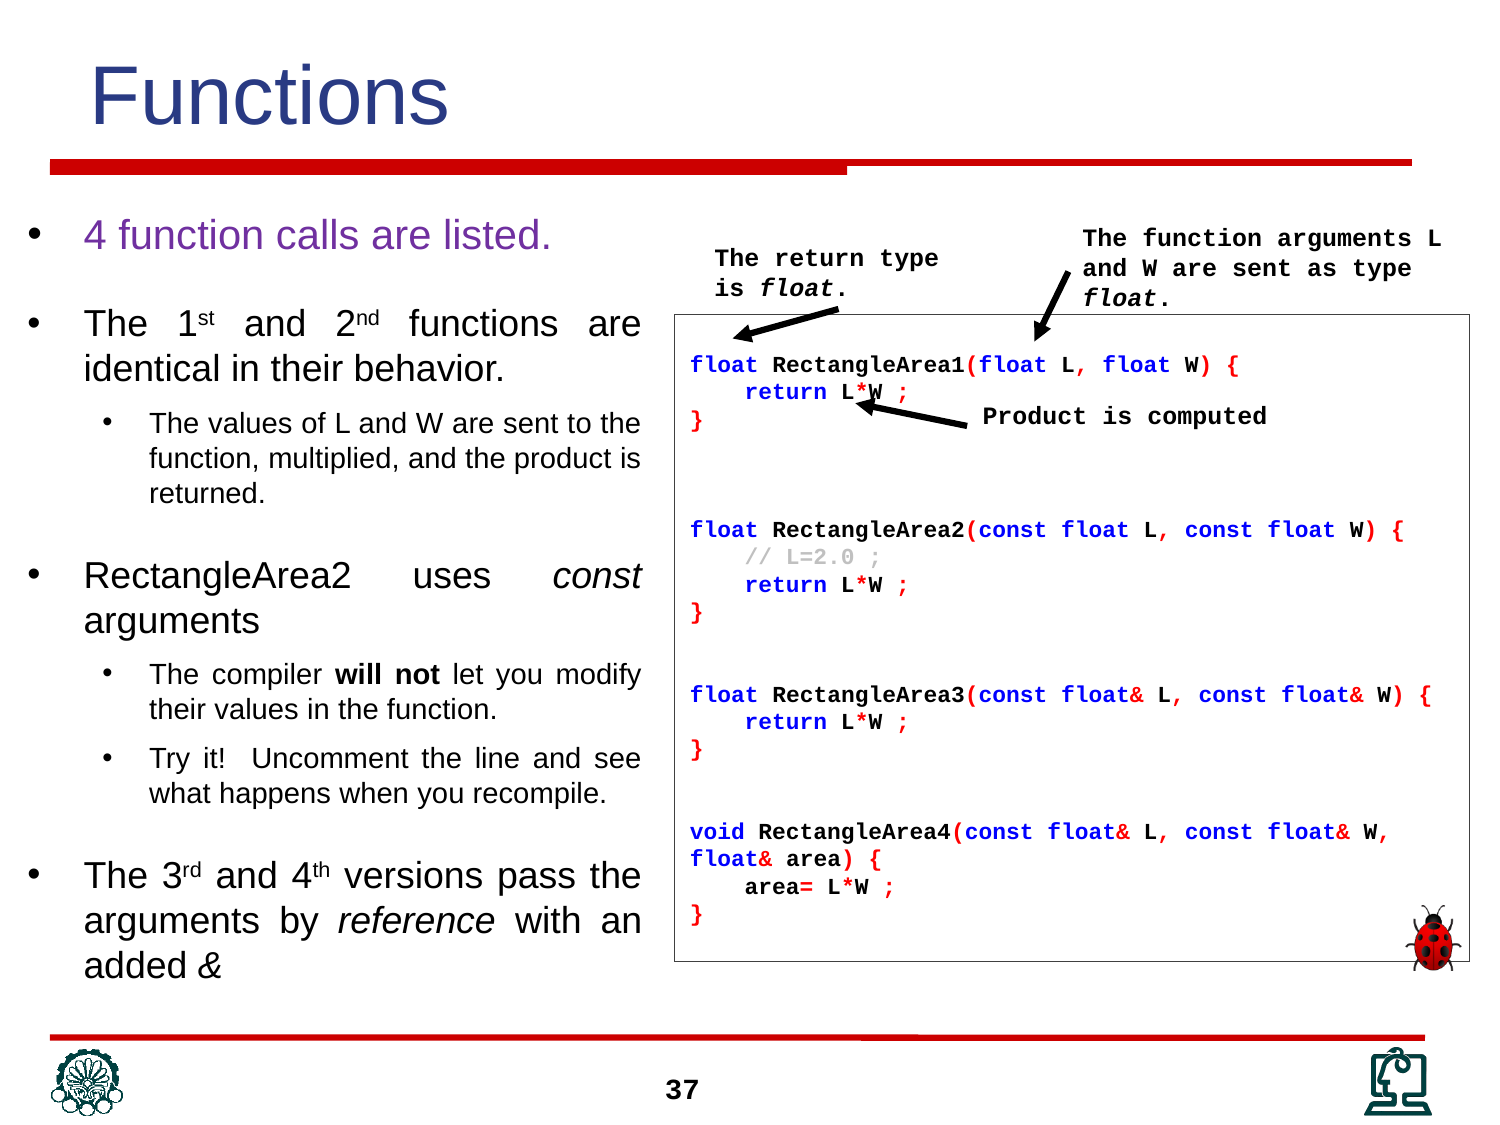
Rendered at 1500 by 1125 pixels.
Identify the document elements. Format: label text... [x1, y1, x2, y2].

slide_number 37 [650, 1062, 750, 1123]
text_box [855, 403, 968, 427]
list 4 function calls are listed. The 1st and 2nd functions are identical in their behavior. The values of L and W are sent to the function, multiplied, and the product is returned. RectangleArea2 uses const arguments The compiler will not let you modify their values in the function. Try it! Uncomment the line and see what happens when you recompile. The 3rd and 4th versions pass the arguments by reference with an added & [12, 200, 657, 1025]
text_box The function arguments L and W are sent as type float. [1067, 214, 1458, 320]
text_box float RectangleArea1(float L, float W) { return L*W ; } float RectangleArea2(const float L, const float W) { // L=2.0 ; return L*W ; } float RectangleArea3(const float& L, const float& W) { return L*W ; } void RectangleArea4(const float& L, const float& W, float& area) { area= L*W ; } [674, 314, 1470, 962]
picture [1362, 1045, 1438, 1119]
picture [1399, 904, 1466, 972]
text_box The return type is float. [699, 234, 978, 309]
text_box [732, 309, 839, 339]
picture [50, 1047, 125, 1118]
title Functions [75, 24, 1375, 150]
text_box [1034, 271, 1069, 342]
text_box Product is computed [967, 392, 1283, 437]
